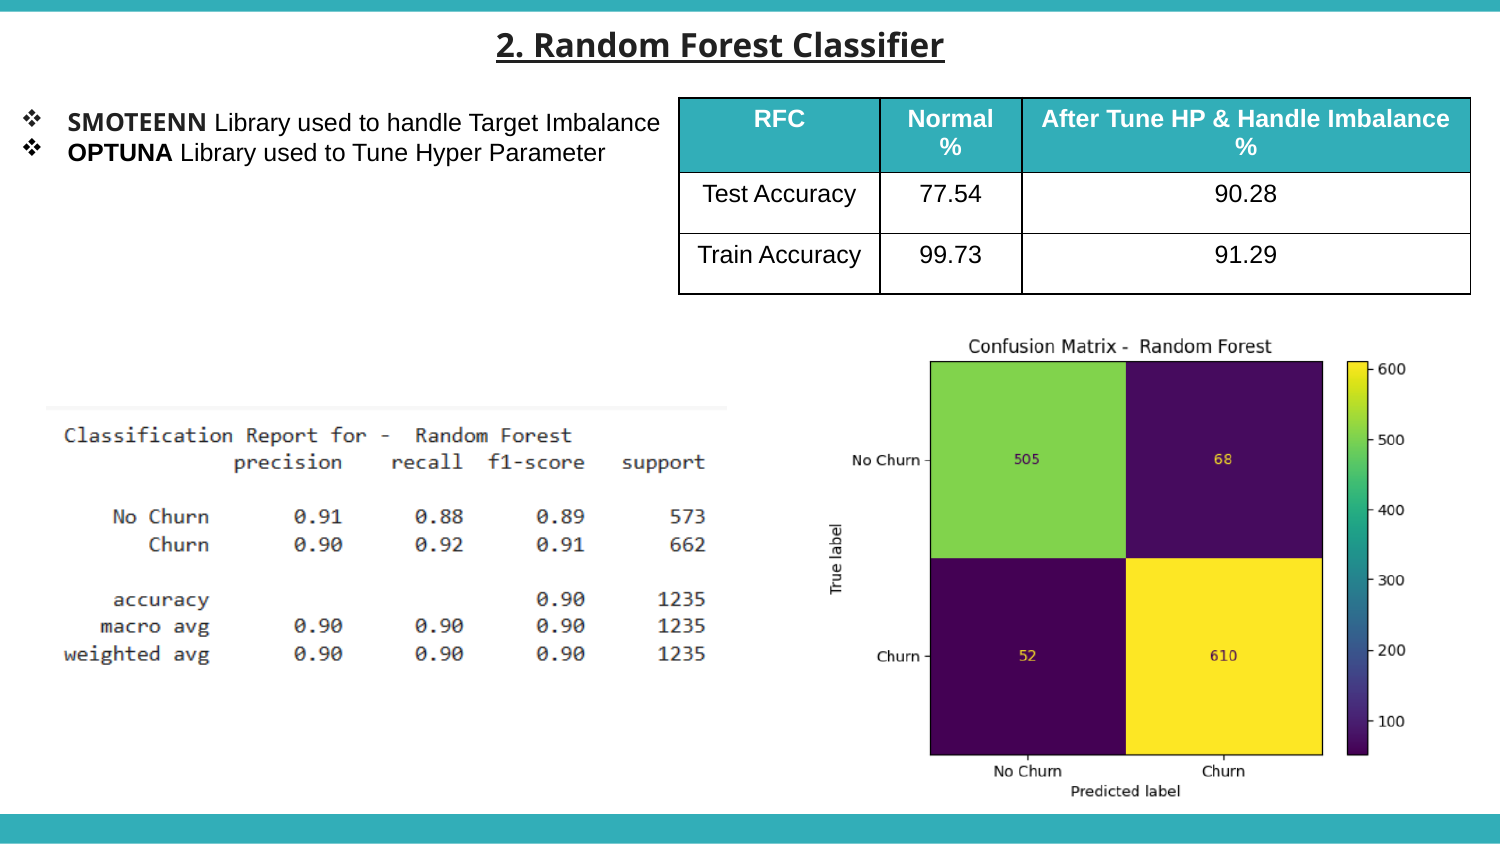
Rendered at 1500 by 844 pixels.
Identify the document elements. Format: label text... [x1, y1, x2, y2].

text_box SMOTEENN Library used to handle Target Imbalance OPTUNA Library used to Tune Hyper Parameter [5, 102, 678, 174]
table_header RFC [680, 99, 879, 172]
table_cell 91.29 [1023, 234, 1470, 293]
table_cell Test Accuracy [680, 173, 879, 233]
table_cell 90.28 [1023, 173, 1470, 233]
text_box 2. Random Forest Classifier [454, 20, 987, 72]
table_header Normal % [881, 99, 1021, 172]
picture [46, 406, 727, 693]
picture [808, 327, 1442, 810]
table_header After Tune HP & Handle Imbalance % [1023, 99, 1470, 172]
table_cell 99.73 [881, 234, 1021, 293]
table_cell Train Accuracy [680, 234, 879, 293]
table_cell 77.54 [881, 173, 1021, 233]
